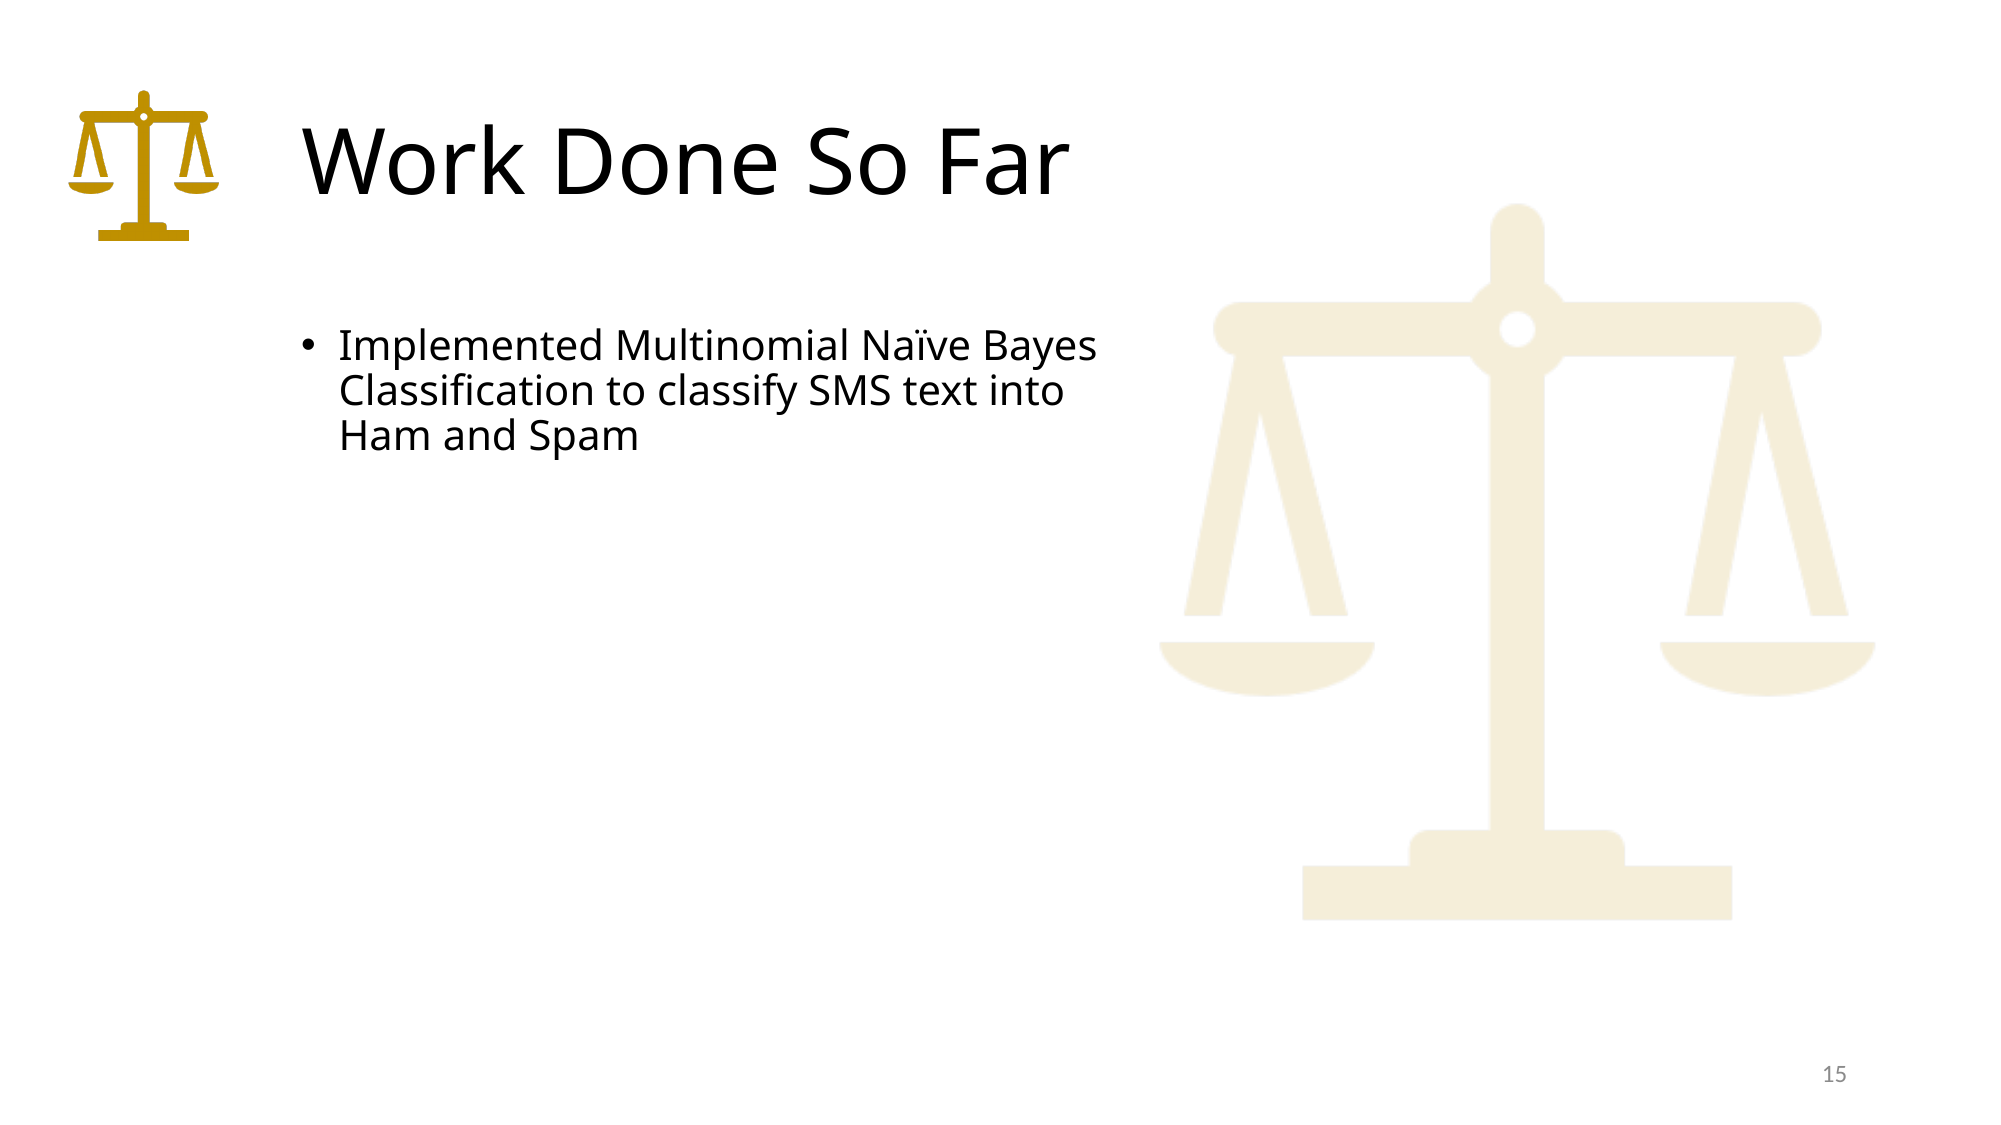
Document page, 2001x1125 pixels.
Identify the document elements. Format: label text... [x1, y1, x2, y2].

list Implemented Multinomial Naïve Bayes Classification to classify SMS text into Ham and Spam [286, 316, 1089, 594]
title Work Done So Far [286, 44, 1174, 286]
slide_number 15 [1412, 1042, 1863, 1103]
picture [53, 75, 234, 256]
picture [1089, 133, 1947, 992]
